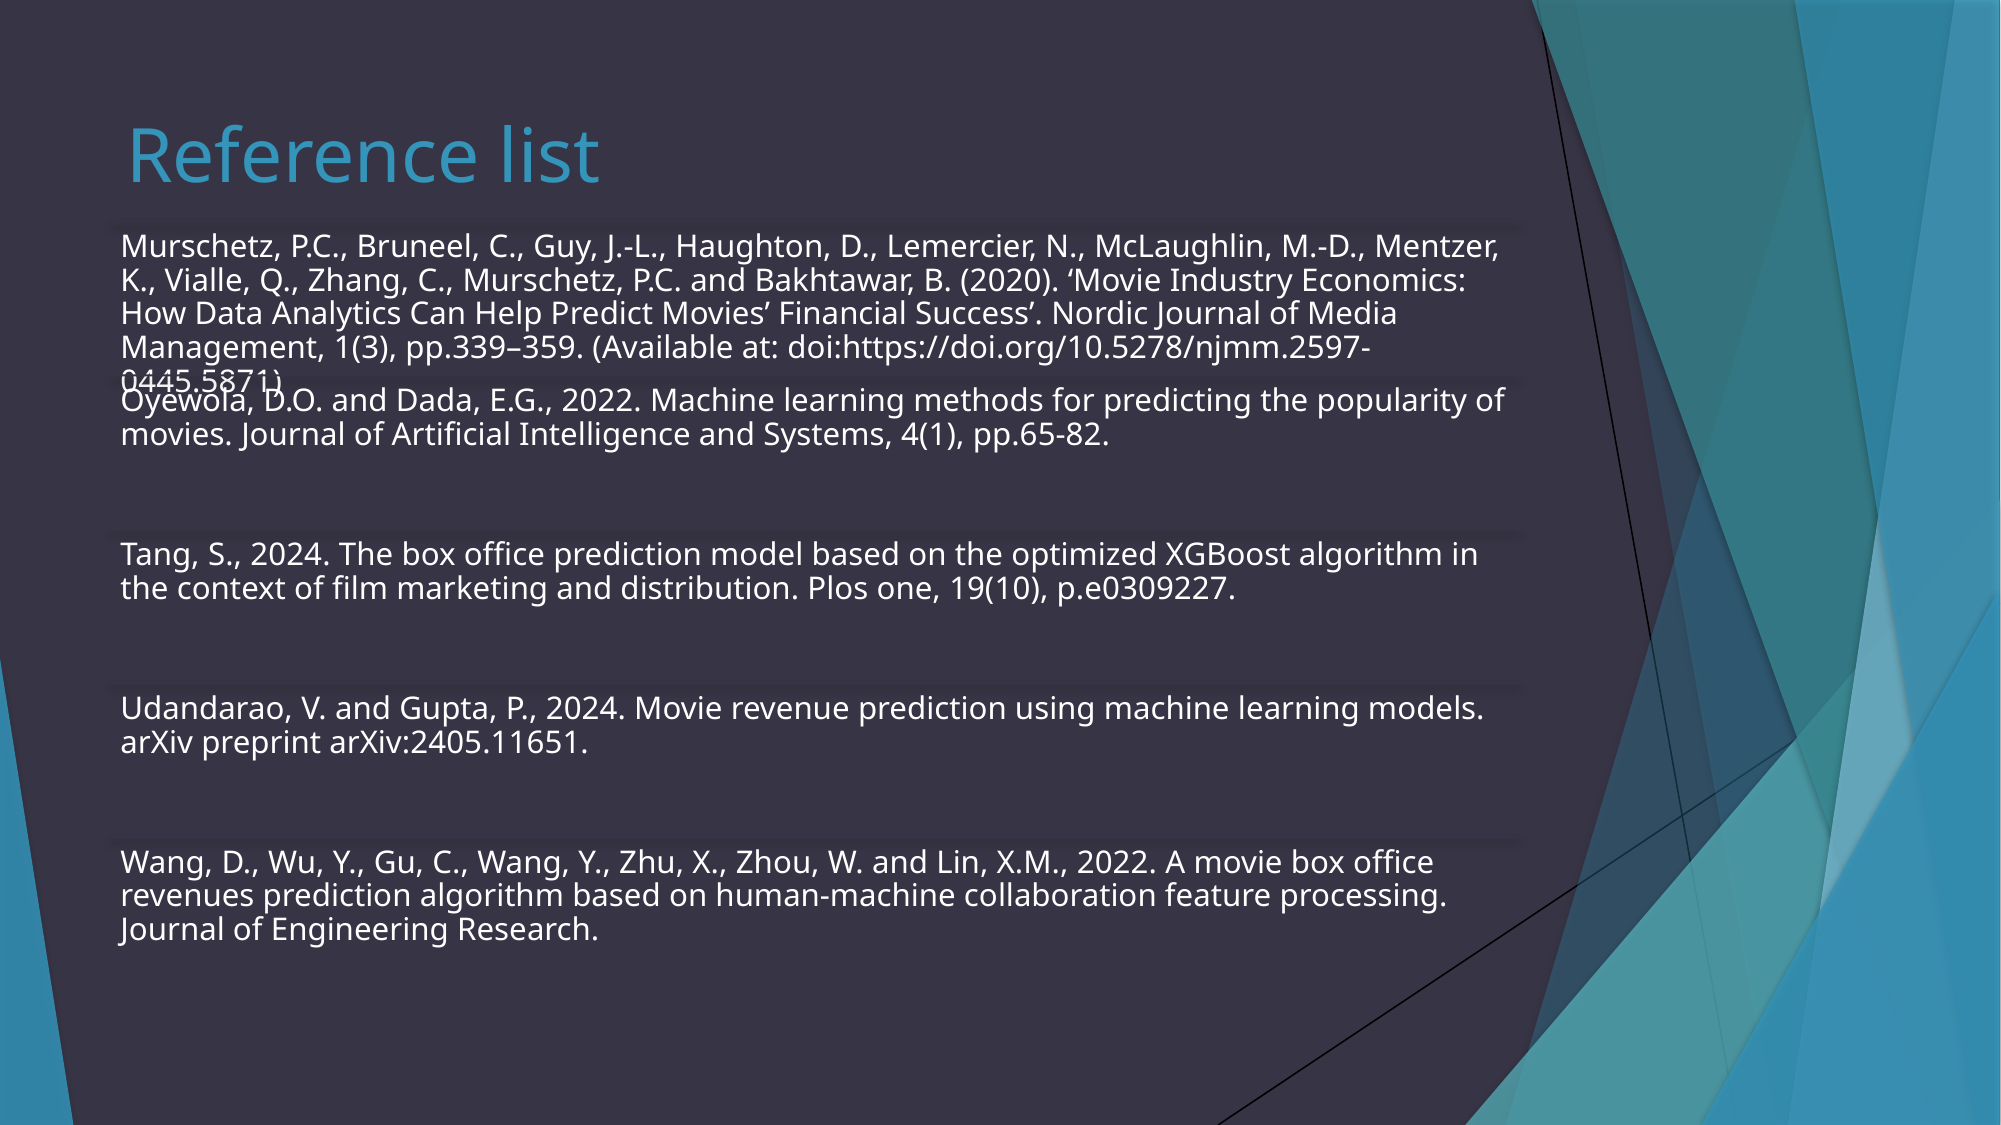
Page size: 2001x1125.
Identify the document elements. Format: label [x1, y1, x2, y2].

text_box [0, 0, 2000, 1125]
list [110, 220, 1522, 992]
